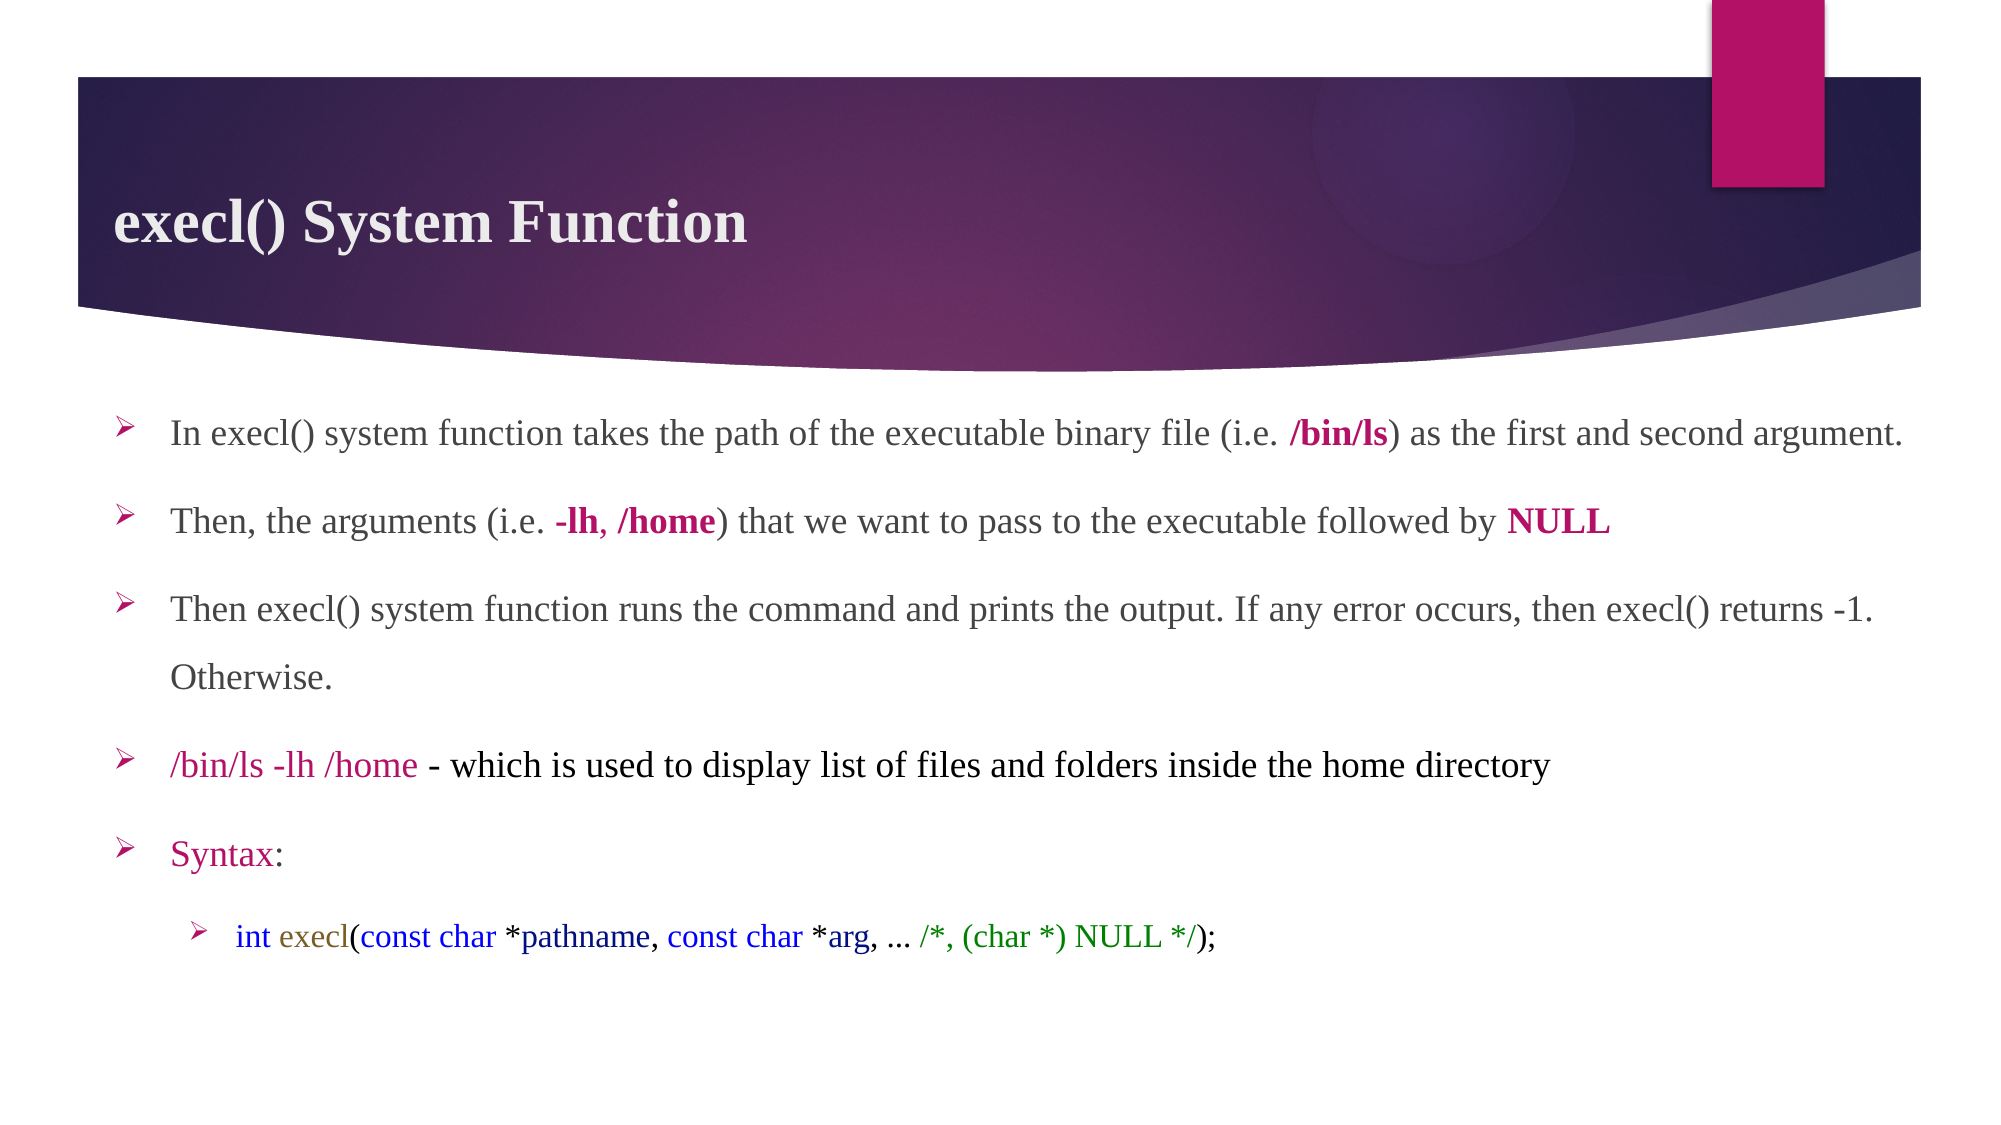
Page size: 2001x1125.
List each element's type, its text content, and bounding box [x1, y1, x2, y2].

list In execl() system function takes the path of the executable binary file (i.e. /bin/ls) as the first and second argument. Then, the arguments (i.e. -lh, /home) that we want to pass to the executable followed by NULL Then execl() system function runs the command and prints the output. If any error occurs, then execl() returns -1. Otherwise. /bin/ls -lh /home - which is used to display list of files and folders inside the home directory Syntax: int execl(const char *pathname, const char *arg, ... /*, (char *) NULL */); [98, 377, 1927, 1098]
title execl() System Function [98, 159, 1627, 276]
